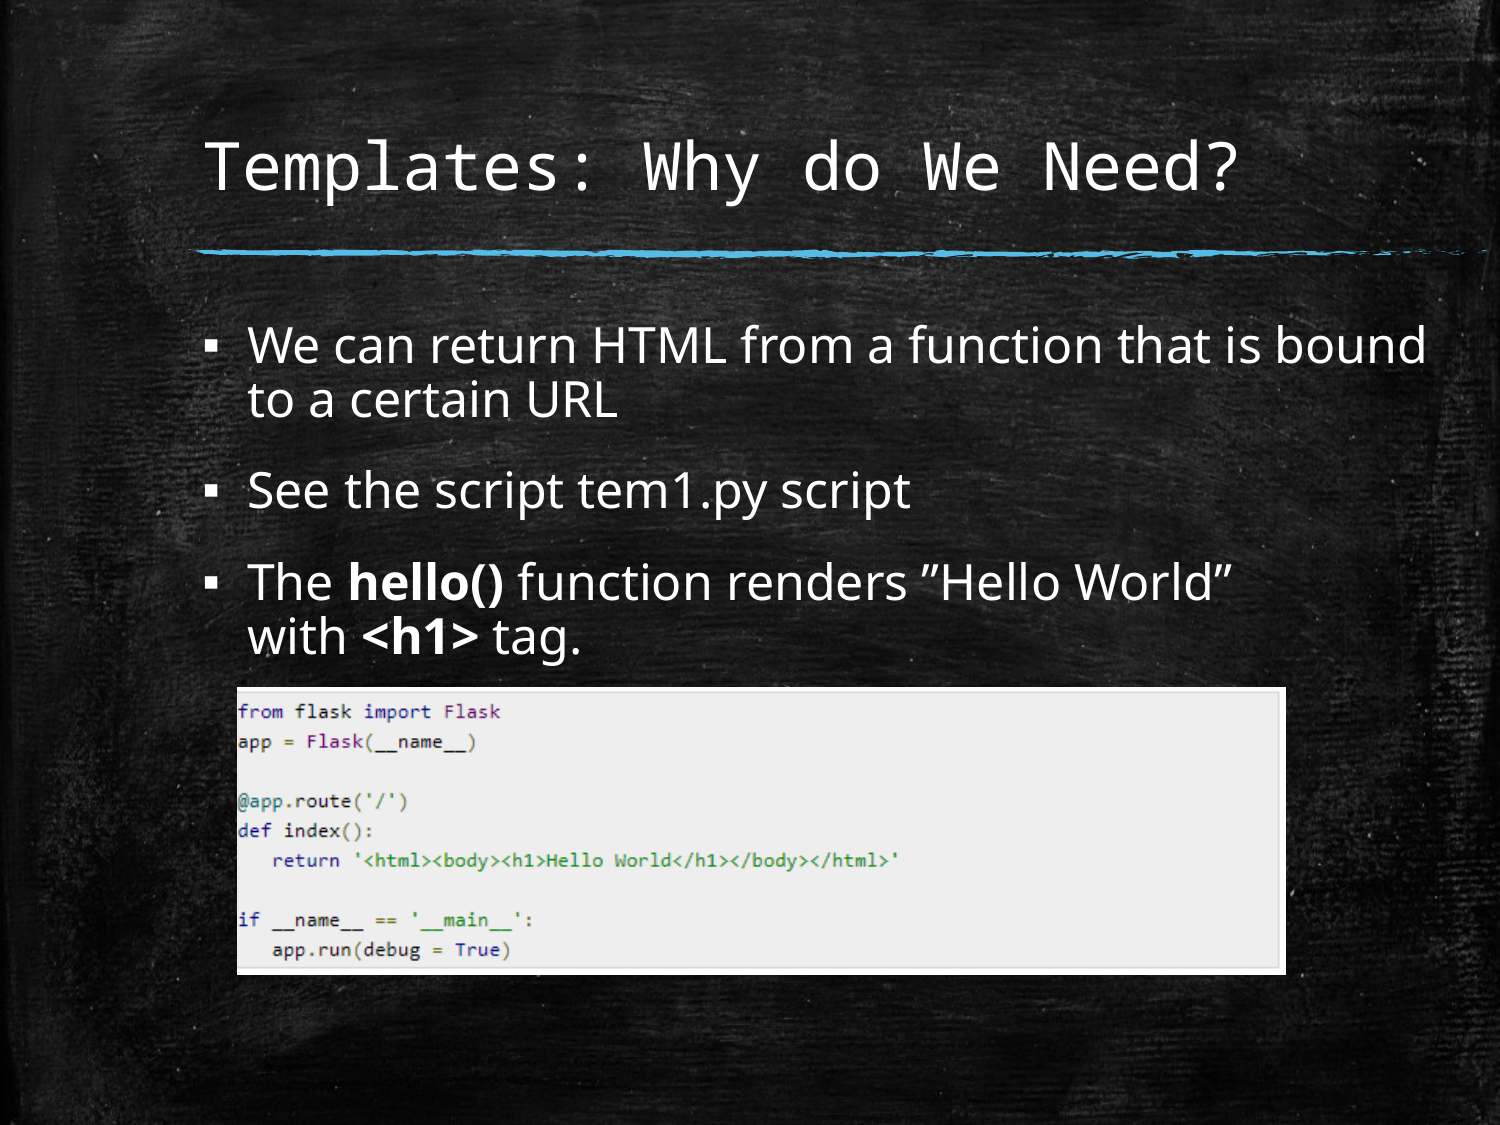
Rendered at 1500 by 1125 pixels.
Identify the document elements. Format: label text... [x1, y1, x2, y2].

picture [0, 0, 1500, 1125]
list We can return HTML from a function that is bound to a certain URL See the script tem1.py script The hello() function renders ”Hello World” with <h1> tag. [187, 312, 1459, 675]
title Templates: Why do We Need? [187, 45, 1313, 213]
